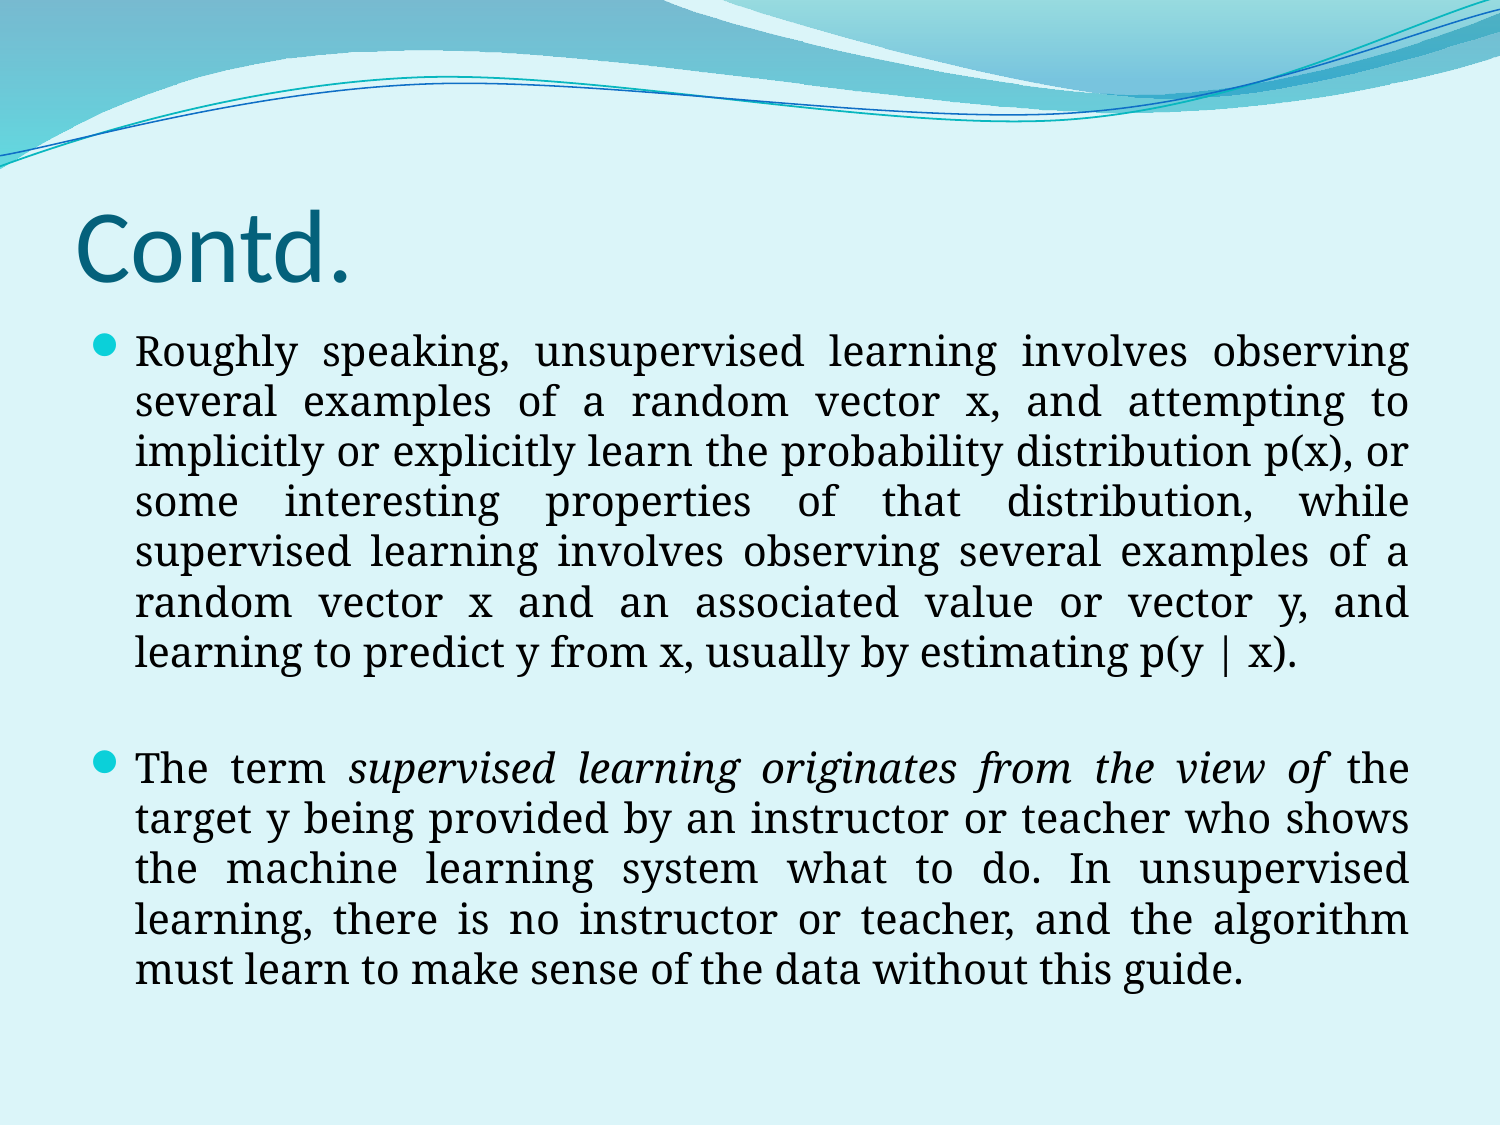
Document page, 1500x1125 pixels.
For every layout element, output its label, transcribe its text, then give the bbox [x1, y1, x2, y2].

title Contd. [75, 115, 1425, 303]
list Roughly speaking, unsupervised learning involves observing several examples of a random vector x, and attempting to implicitly or explicitly learn the probability distribution p(x), or some interesting properties of that distribution, while supervised learning involves observing several examples of a random vector x and an associated value or vector y, and learning to predict y from x, usually by estimating p(y | x). The term supervised learning originates from the view of the target y being provided by an instructor or teacher who shows the machine learning system what to do. In unsupervised learning, there is no instructor or teacher, and the algorithm must learn to make sense of the data without this guide. [75, 317, 1425, 1038]
